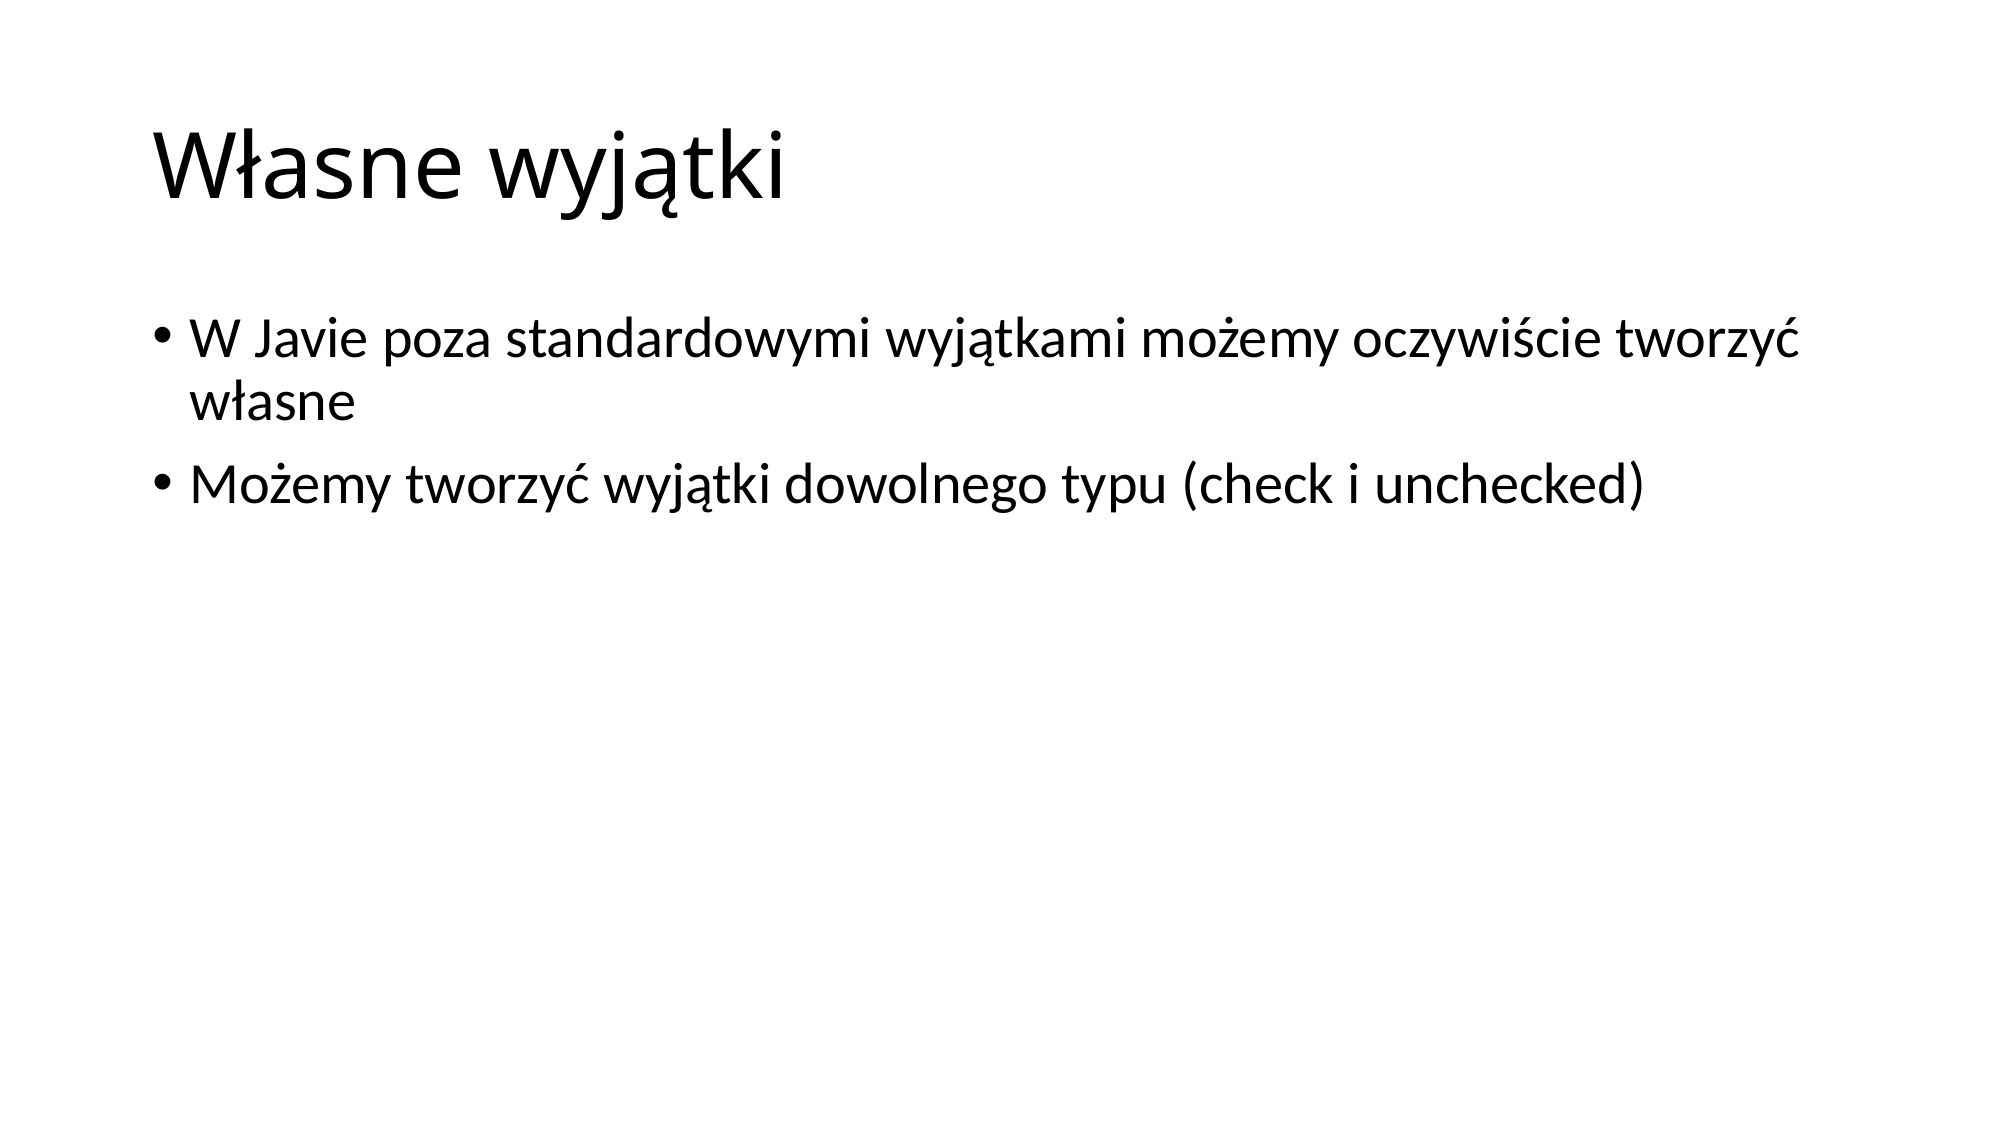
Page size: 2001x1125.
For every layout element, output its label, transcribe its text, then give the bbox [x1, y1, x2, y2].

list W Javie poza standardowymi wyjątkami możemy oczywiście tworzyć własne Możemy tworzyć wyjątki dowolnego typu (check i unchecked) [137, 299, 1863, 1014]
title Własne wyjątki [137, 59, 1863, 278]
